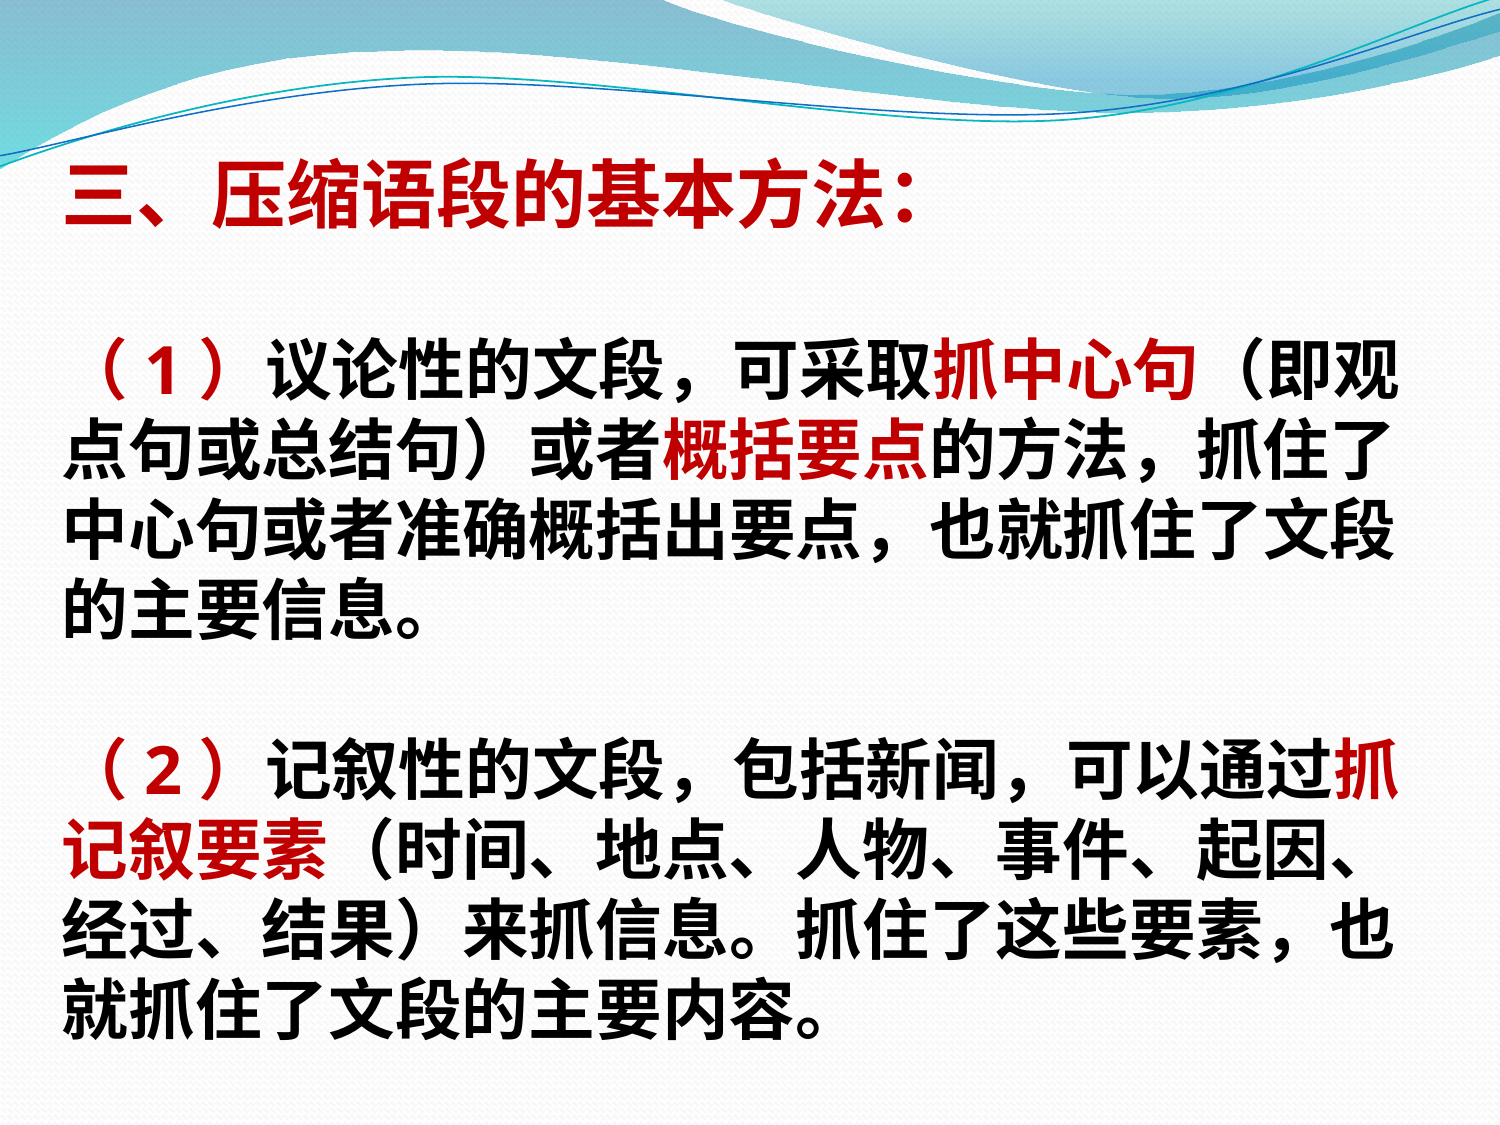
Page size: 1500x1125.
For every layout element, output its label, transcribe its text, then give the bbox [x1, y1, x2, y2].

text_box 三、压缩语段的基本方法： （1）议论性的文段，可采取抓中心句（即观点句或总结句）或者概括要点的方法，抓住了中心句或者准确概括出要点，也就抓住了文段的主要信息。 （2）记叙性的文段，包括新闻，可以通过抓记叙要素（时间、地点、人物、事件、起因、经过、结果）来抓信息。抓住了这些要素，也就抓住了文段的主要内容。 [46, 140, 1430, 1125]
